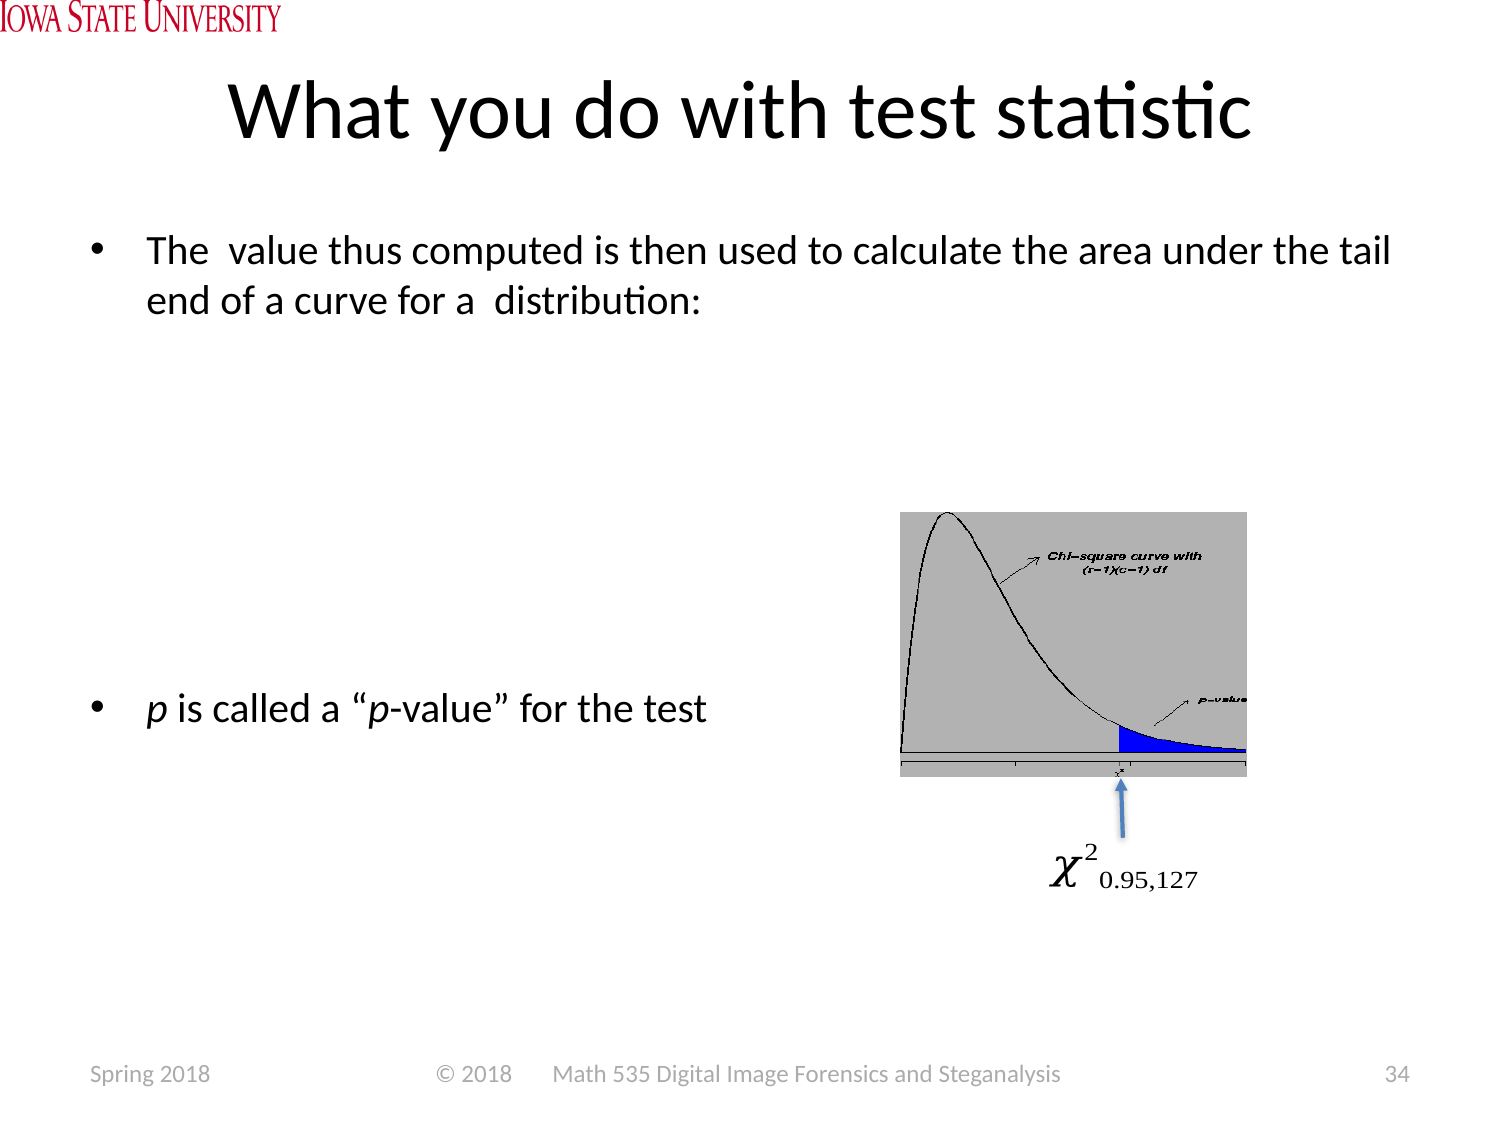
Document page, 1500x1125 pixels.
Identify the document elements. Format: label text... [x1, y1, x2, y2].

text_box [1120, 777, 1124, 838]
slide_number 34 [1349, 1042, 1425, 1103]
footer © 2018 Math 535 Digital Image Forensics and Steganalysis [373, 1042, 1130, 1103]
picture [0, 0, 281, 32]
slide_number Spring 2018 [75, 1042, 262, 1103]
picture [899, 512, 1248, 778]
